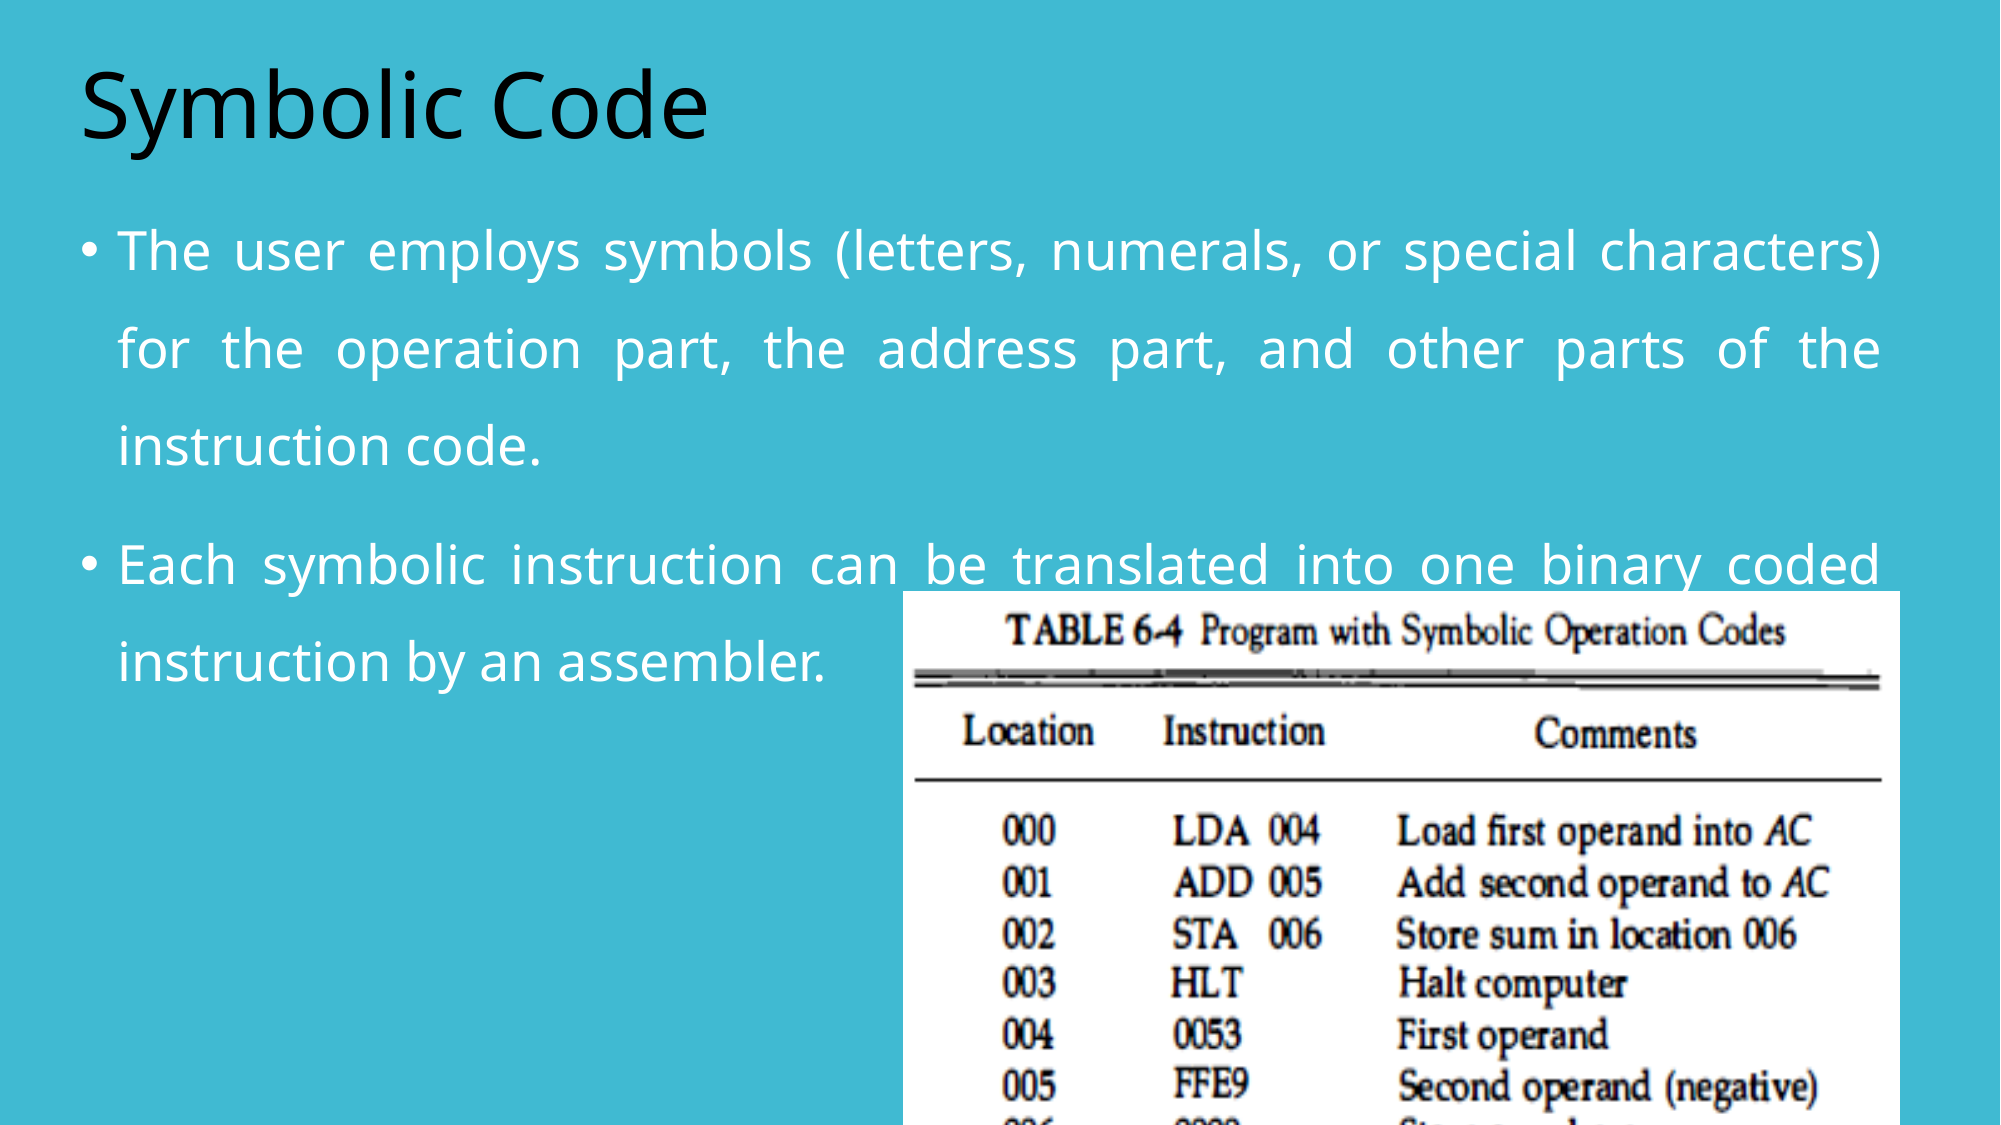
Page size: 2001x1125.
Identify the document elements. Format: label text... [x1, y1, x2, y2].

list The user employs symbols (letters, numerals, or special characters) for the operation part, the address part, and other parts of the instruction code. Each symbolic instruction can be translated into one binary coded instruction by an assembler. [64, 176, 1900, 1125]
title Symbolic Code [64, 0, 1790, 176]
picture [903, 591, 1900, 1125]
